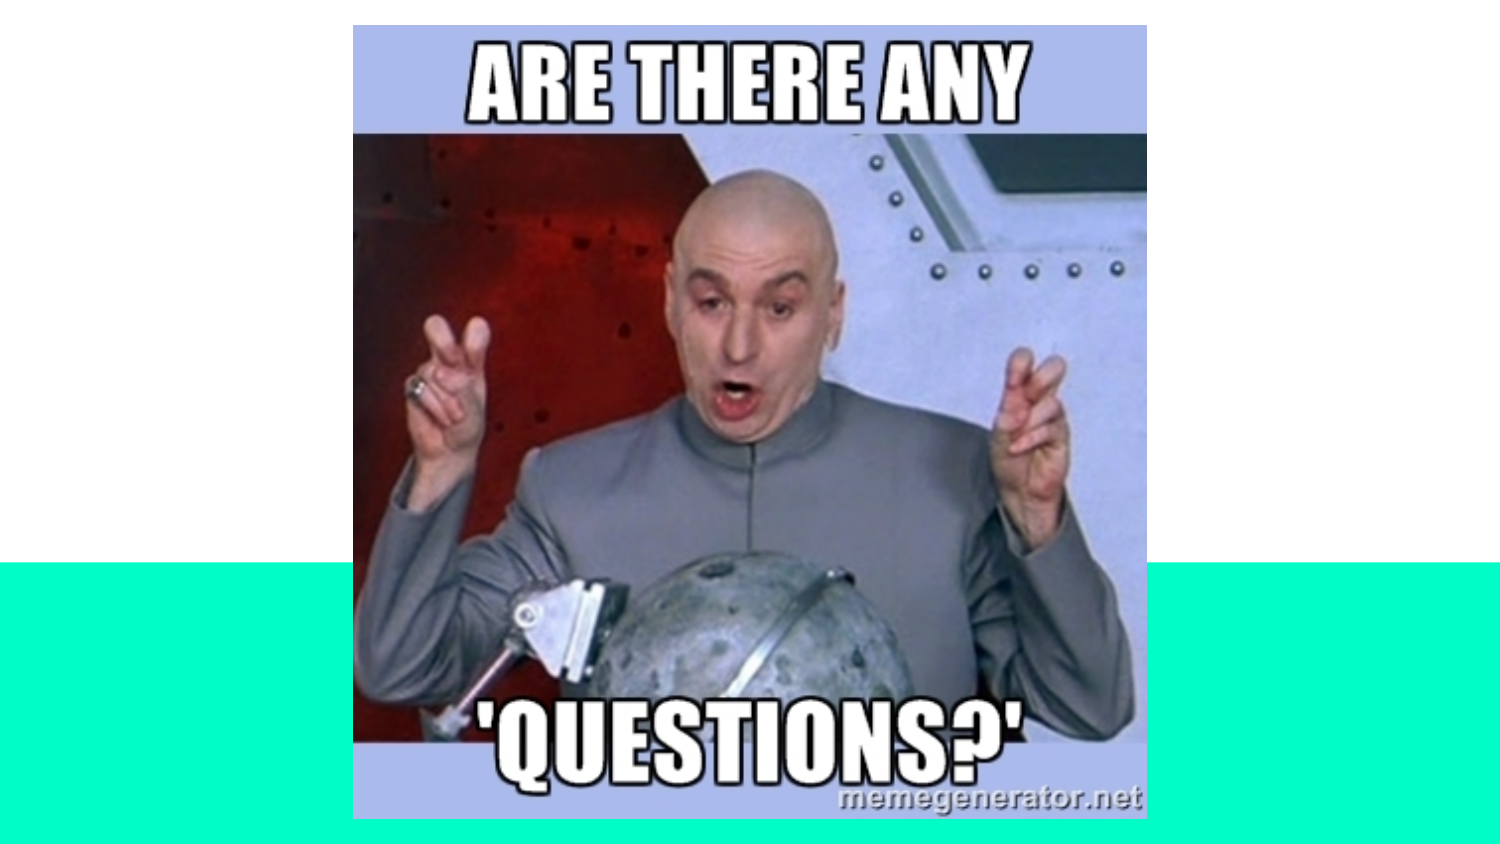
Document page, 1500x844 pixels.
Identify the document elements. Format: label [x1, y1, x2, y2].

picture [353, 25, 1147, 819]
